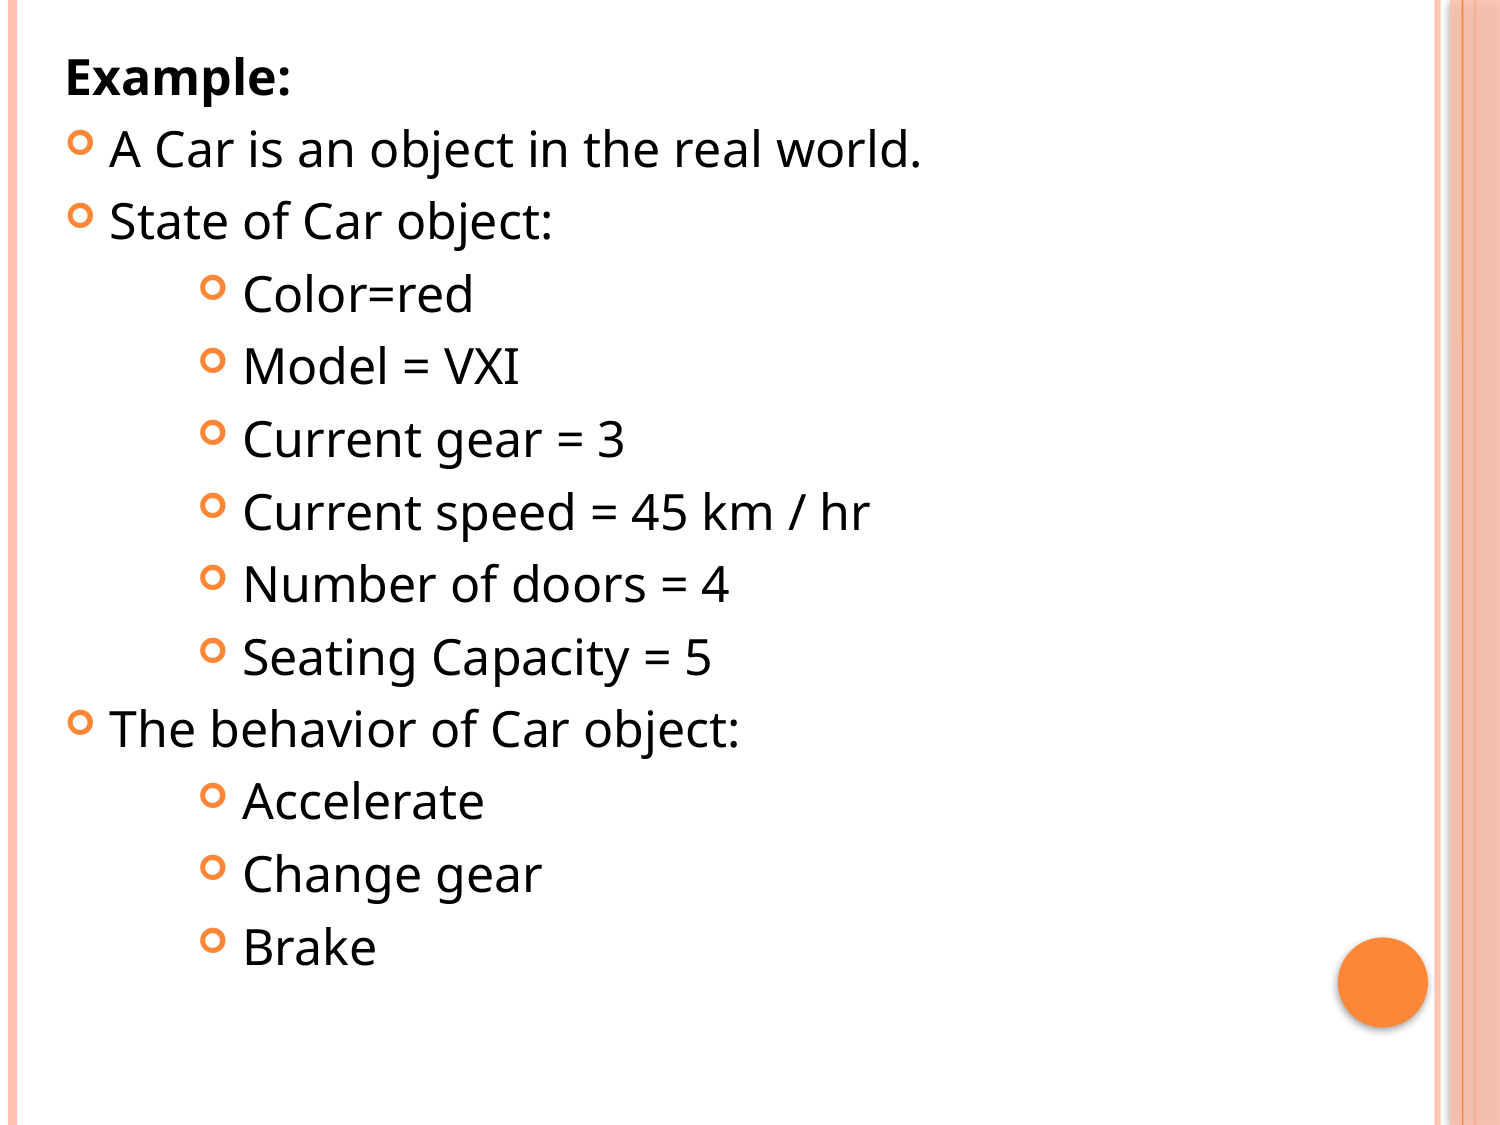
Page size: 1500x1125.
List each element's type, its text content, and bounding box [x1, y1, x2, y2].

list Example: A Car is an object in the real world. State of Car object: Color=red Model = VXI Current gear = 3 Current speed = 45 km / hr Number of doors = 4 Seating Capacity = 5 The behavior of Car object: Accelerate Change gear Brake [50, 37, 1425, 1062]
